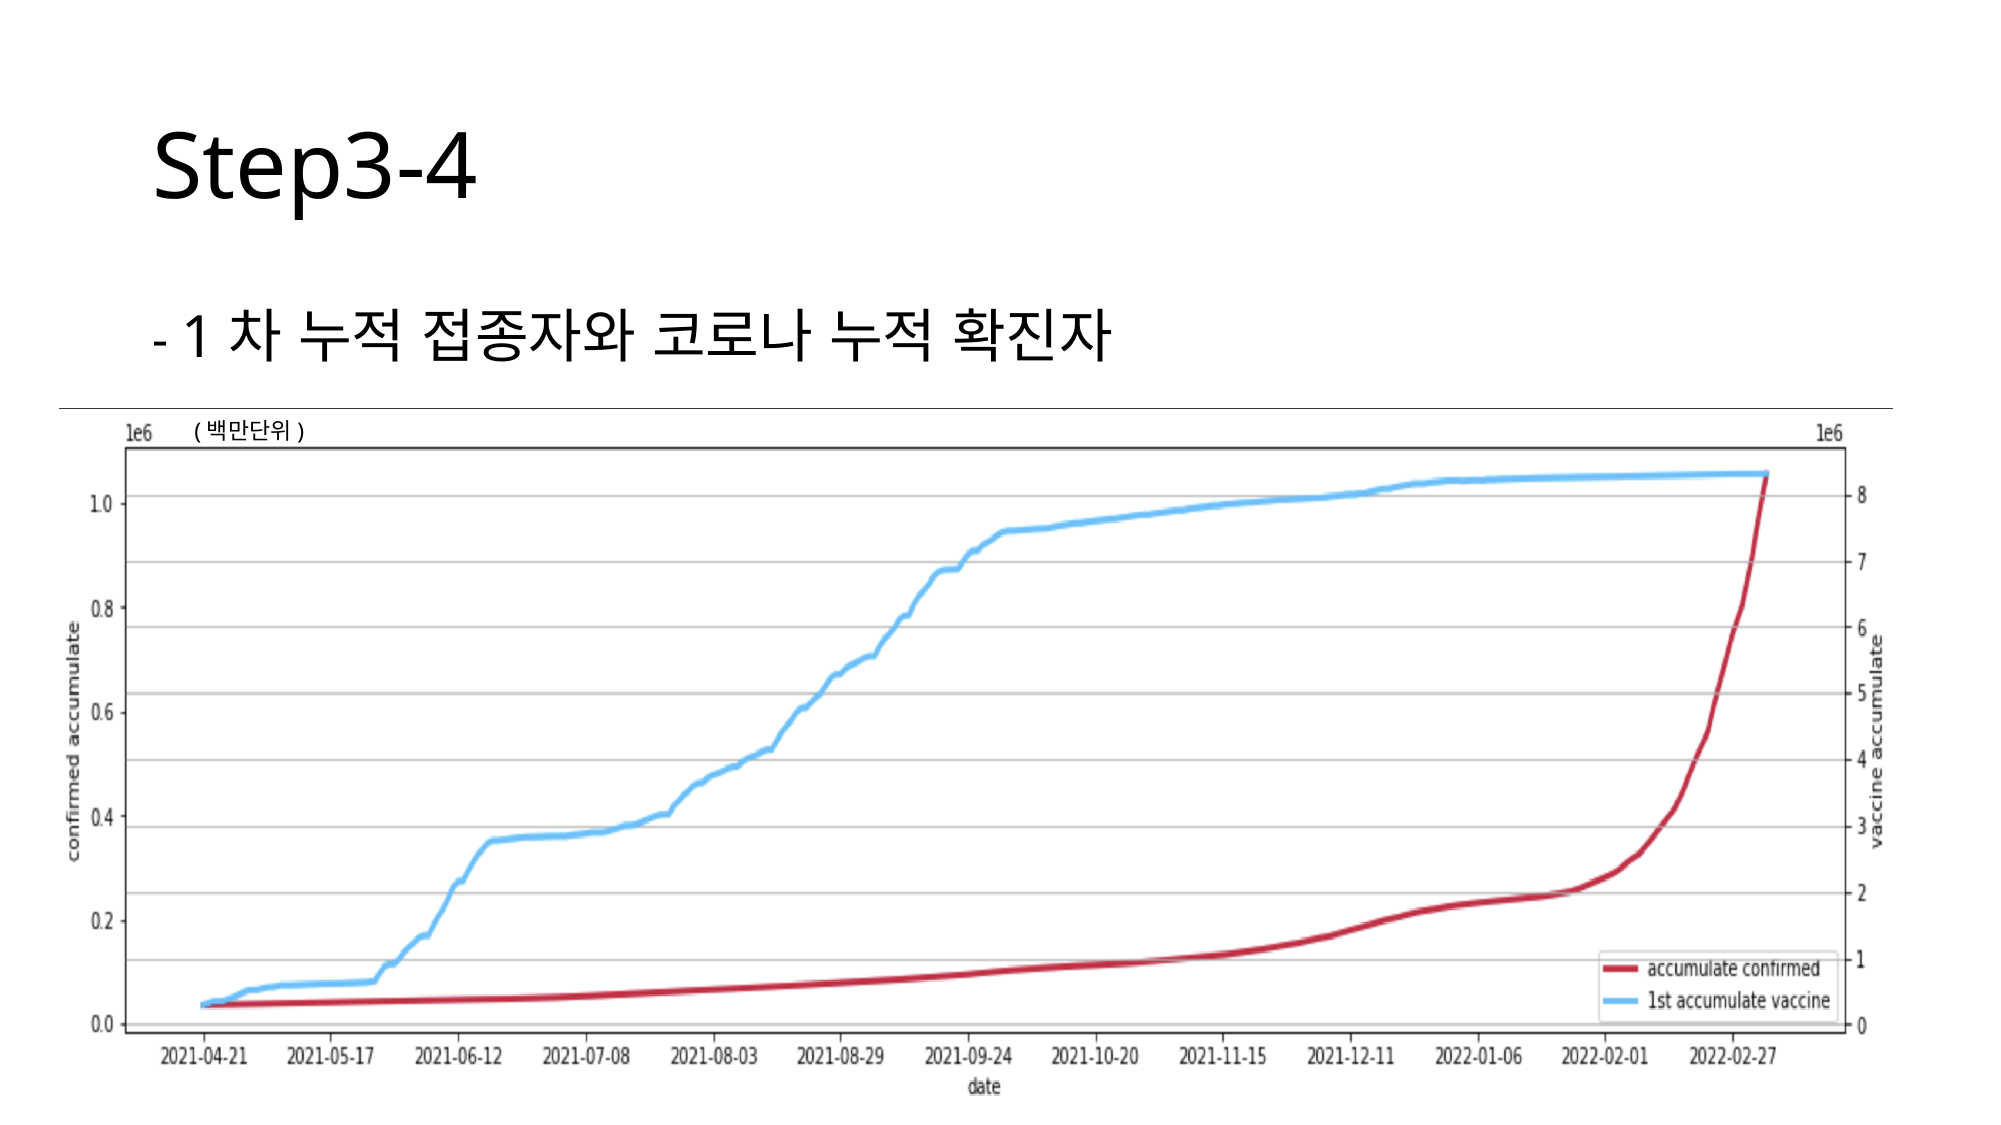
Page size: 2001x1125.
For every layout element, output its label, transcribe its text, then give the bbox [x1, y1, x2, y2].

title Step3-4 [137, 59, 1863, 278]
picture [59, 408, 1893, 1110]
list - 1차 누적 접종자와 코로나 누적 확진자 [137, 299, 1863, 408]
